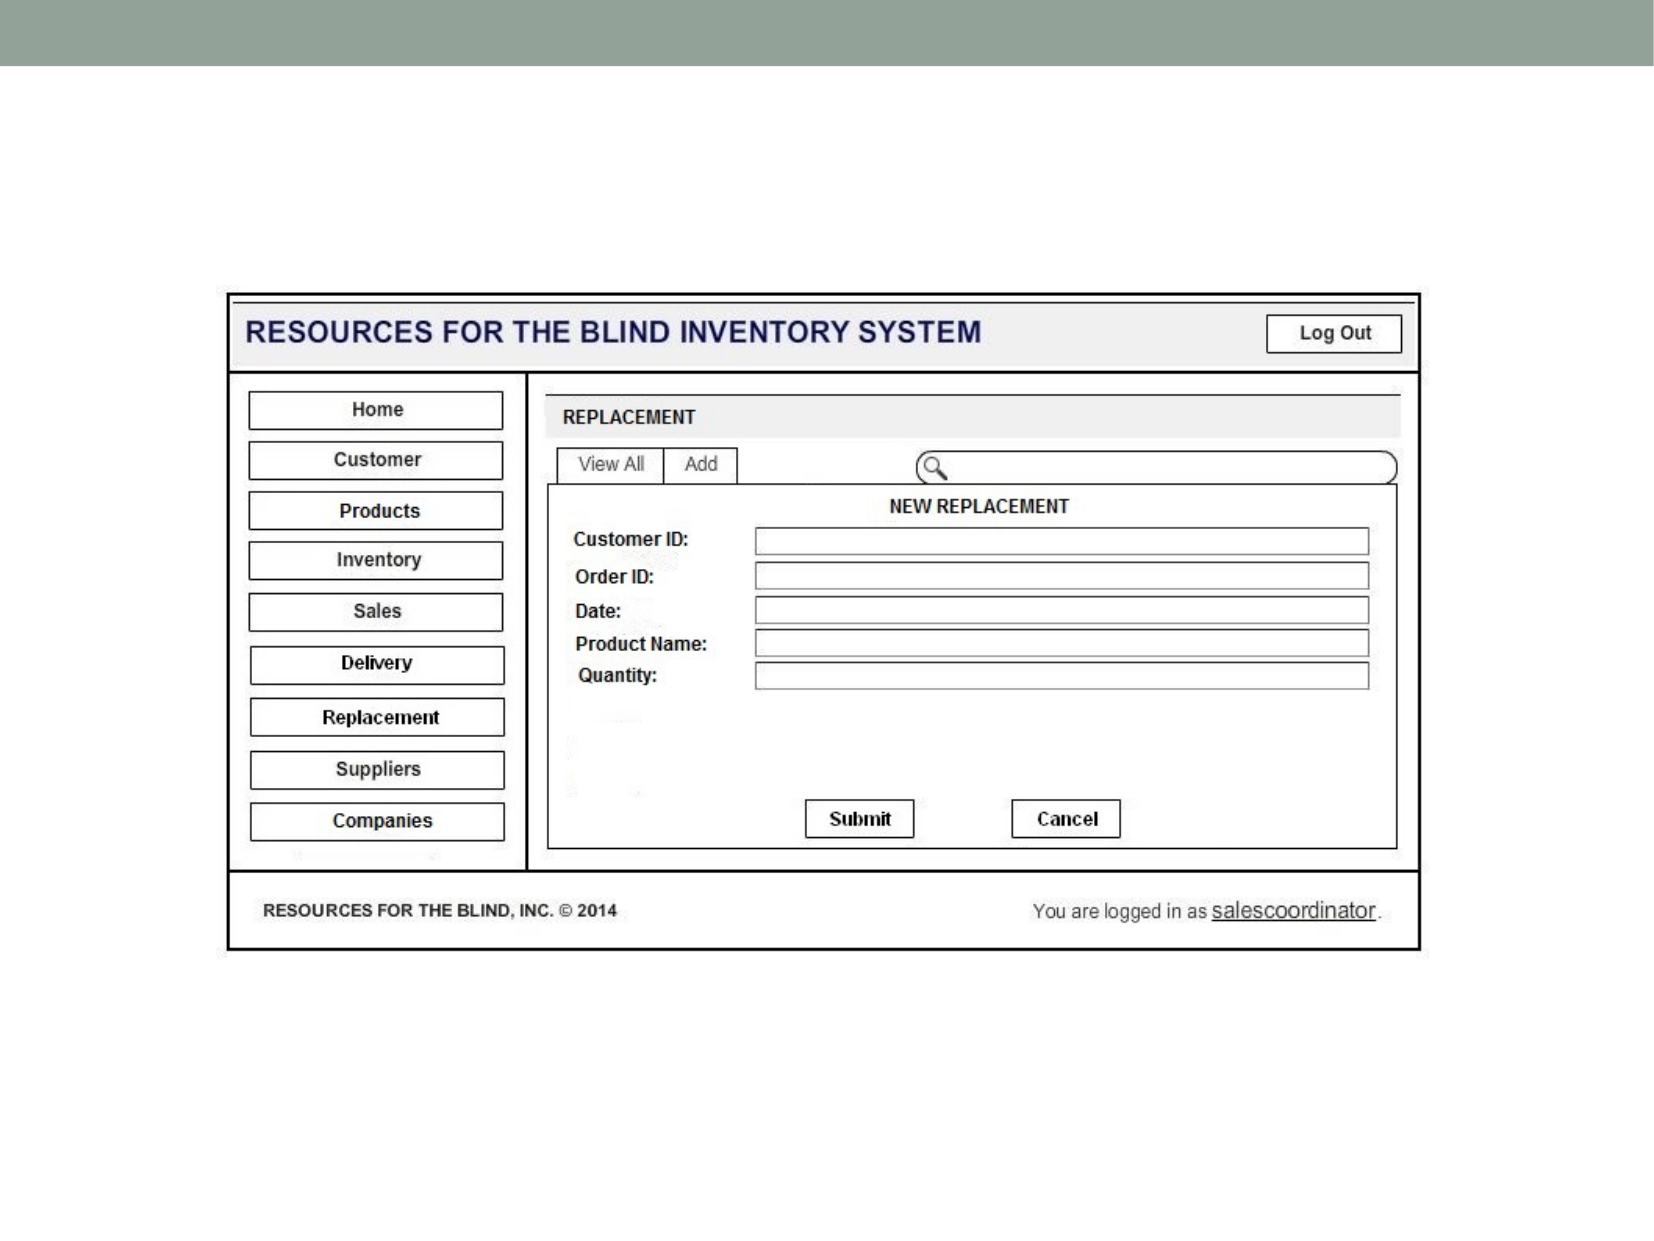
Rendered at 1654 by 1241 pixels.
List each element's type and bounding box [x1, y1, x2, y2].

picture [216, 285, 1438, 971]
